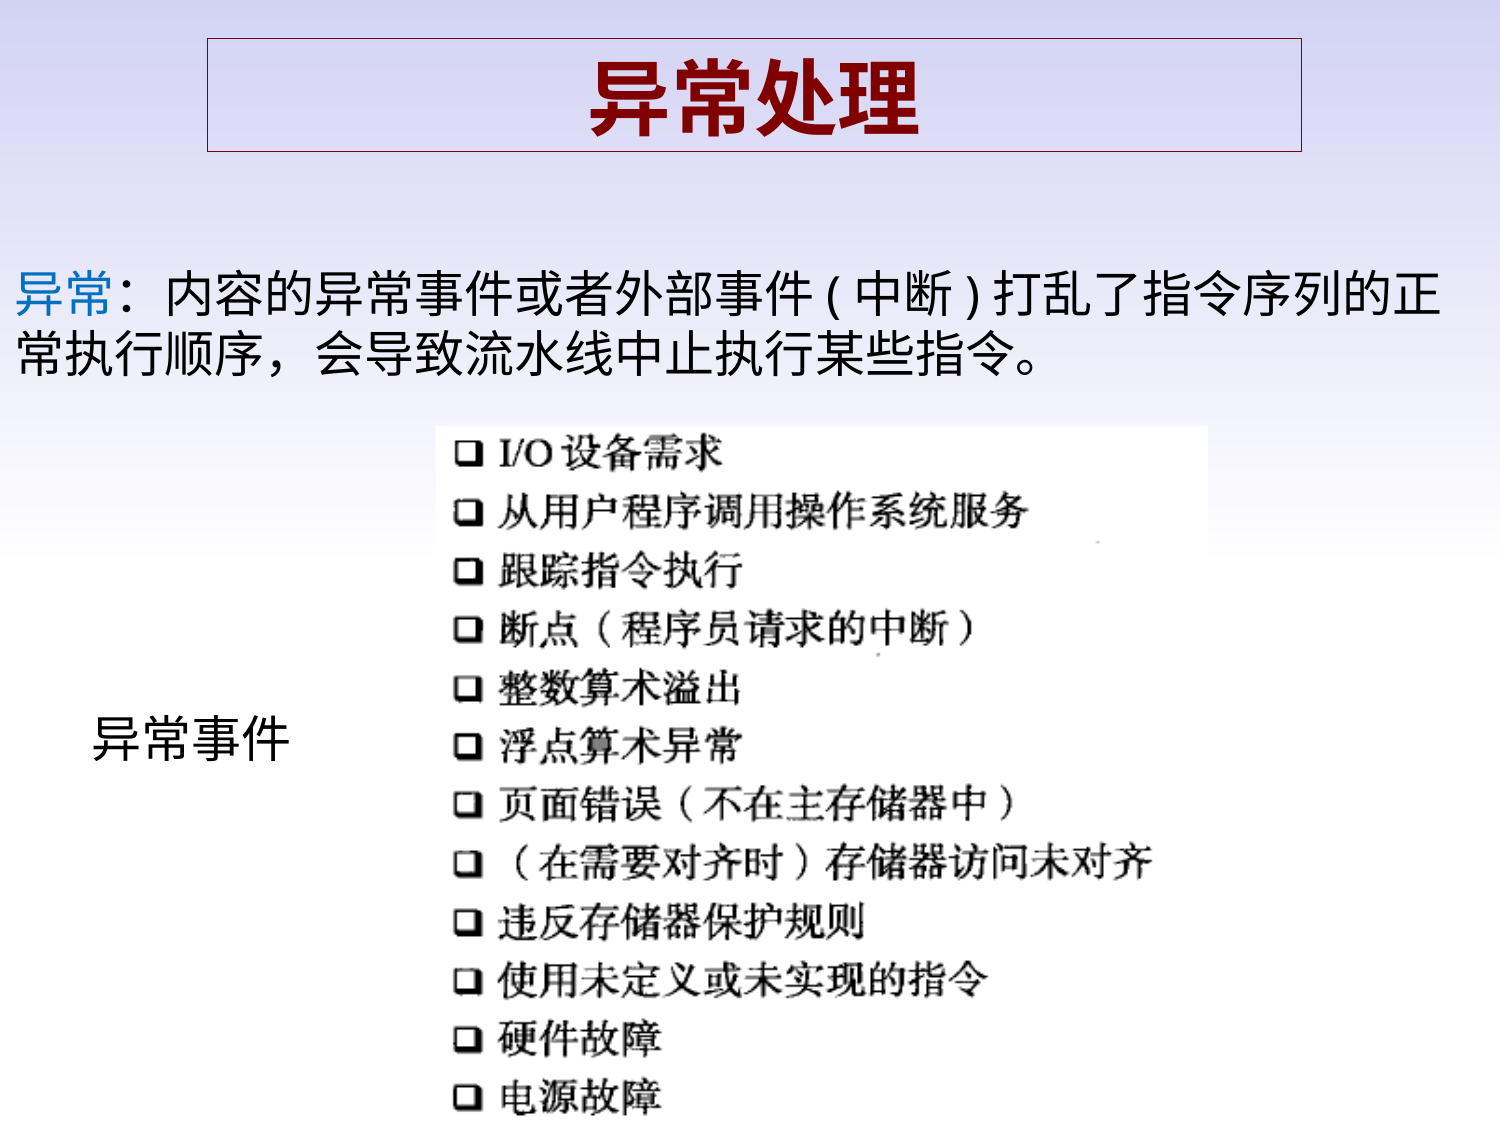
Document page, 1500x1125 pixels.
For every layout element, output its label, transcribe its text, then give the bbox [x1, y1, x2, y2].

text_box 异常事件 [76, 700, 339, 775]
text_box 异常处理 [207, 38, 1302, 152]
text_box 异常：内容的异常事件或者外部事件(中断)打乱了指令序列的正常执行顺序，会导致流水线中止执行某些指令。 [0, 255, 1500, 390]
picture [435, 426, 1209, 1125]
